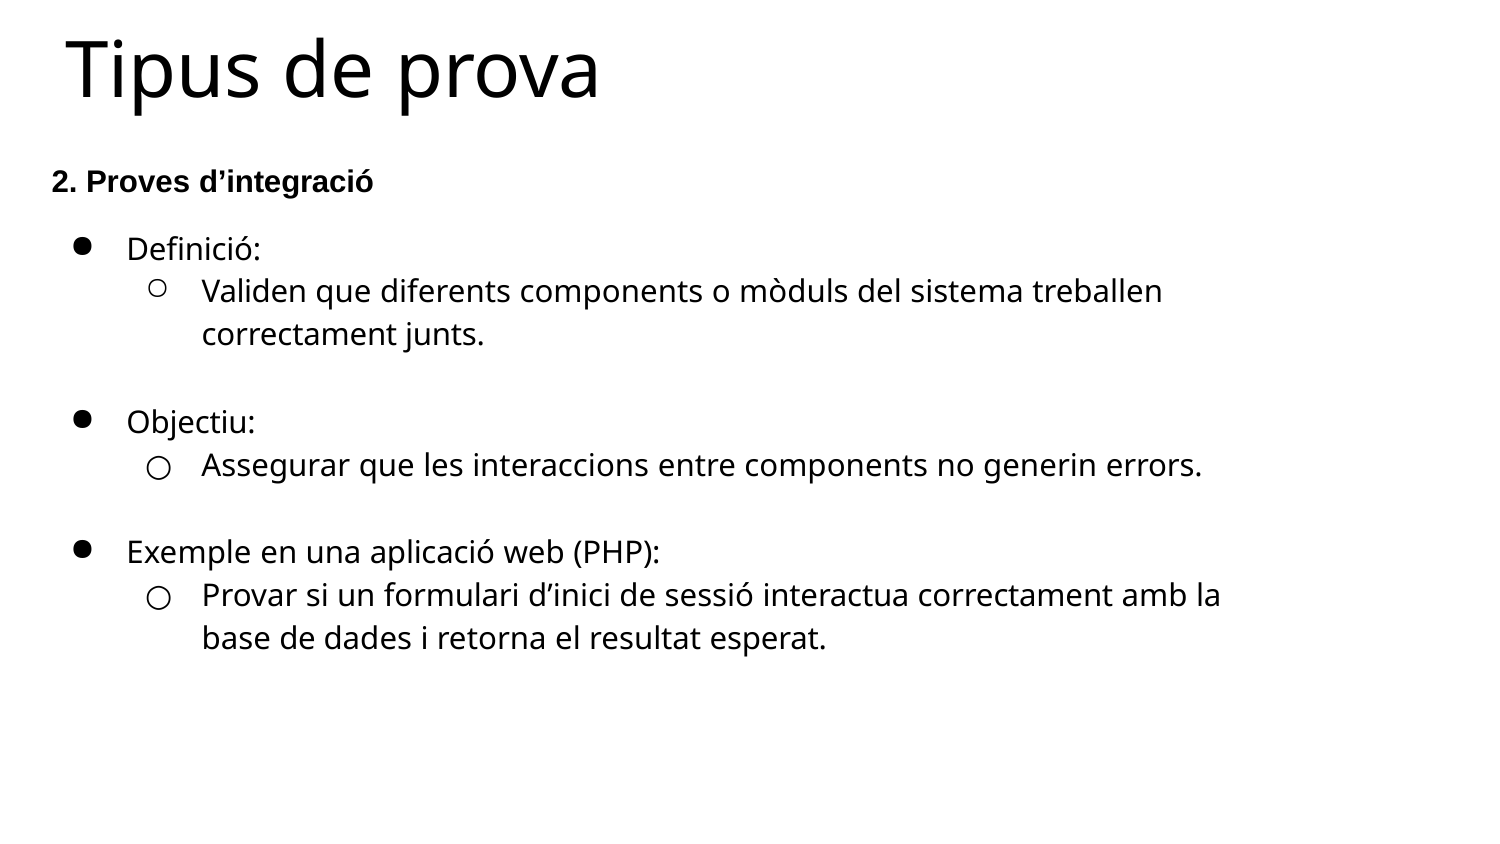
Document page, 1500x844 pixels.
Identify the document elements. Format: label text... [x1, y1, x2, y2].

text_box Proves d’integració Definició: Validen que diferents components o mòduls del sistema treballen correctament junts. Objectiu: Assegurar que les interaccions entre components no generin errors. Exemple en una aplicació web (PHP): Provar si un formulari d’inici de sessió interactua correctament amb la base de dades i retorna el resultat esperat. [49, 158, 1296, 656]
title Tipus de prova [63, 16, 1388, 160]
